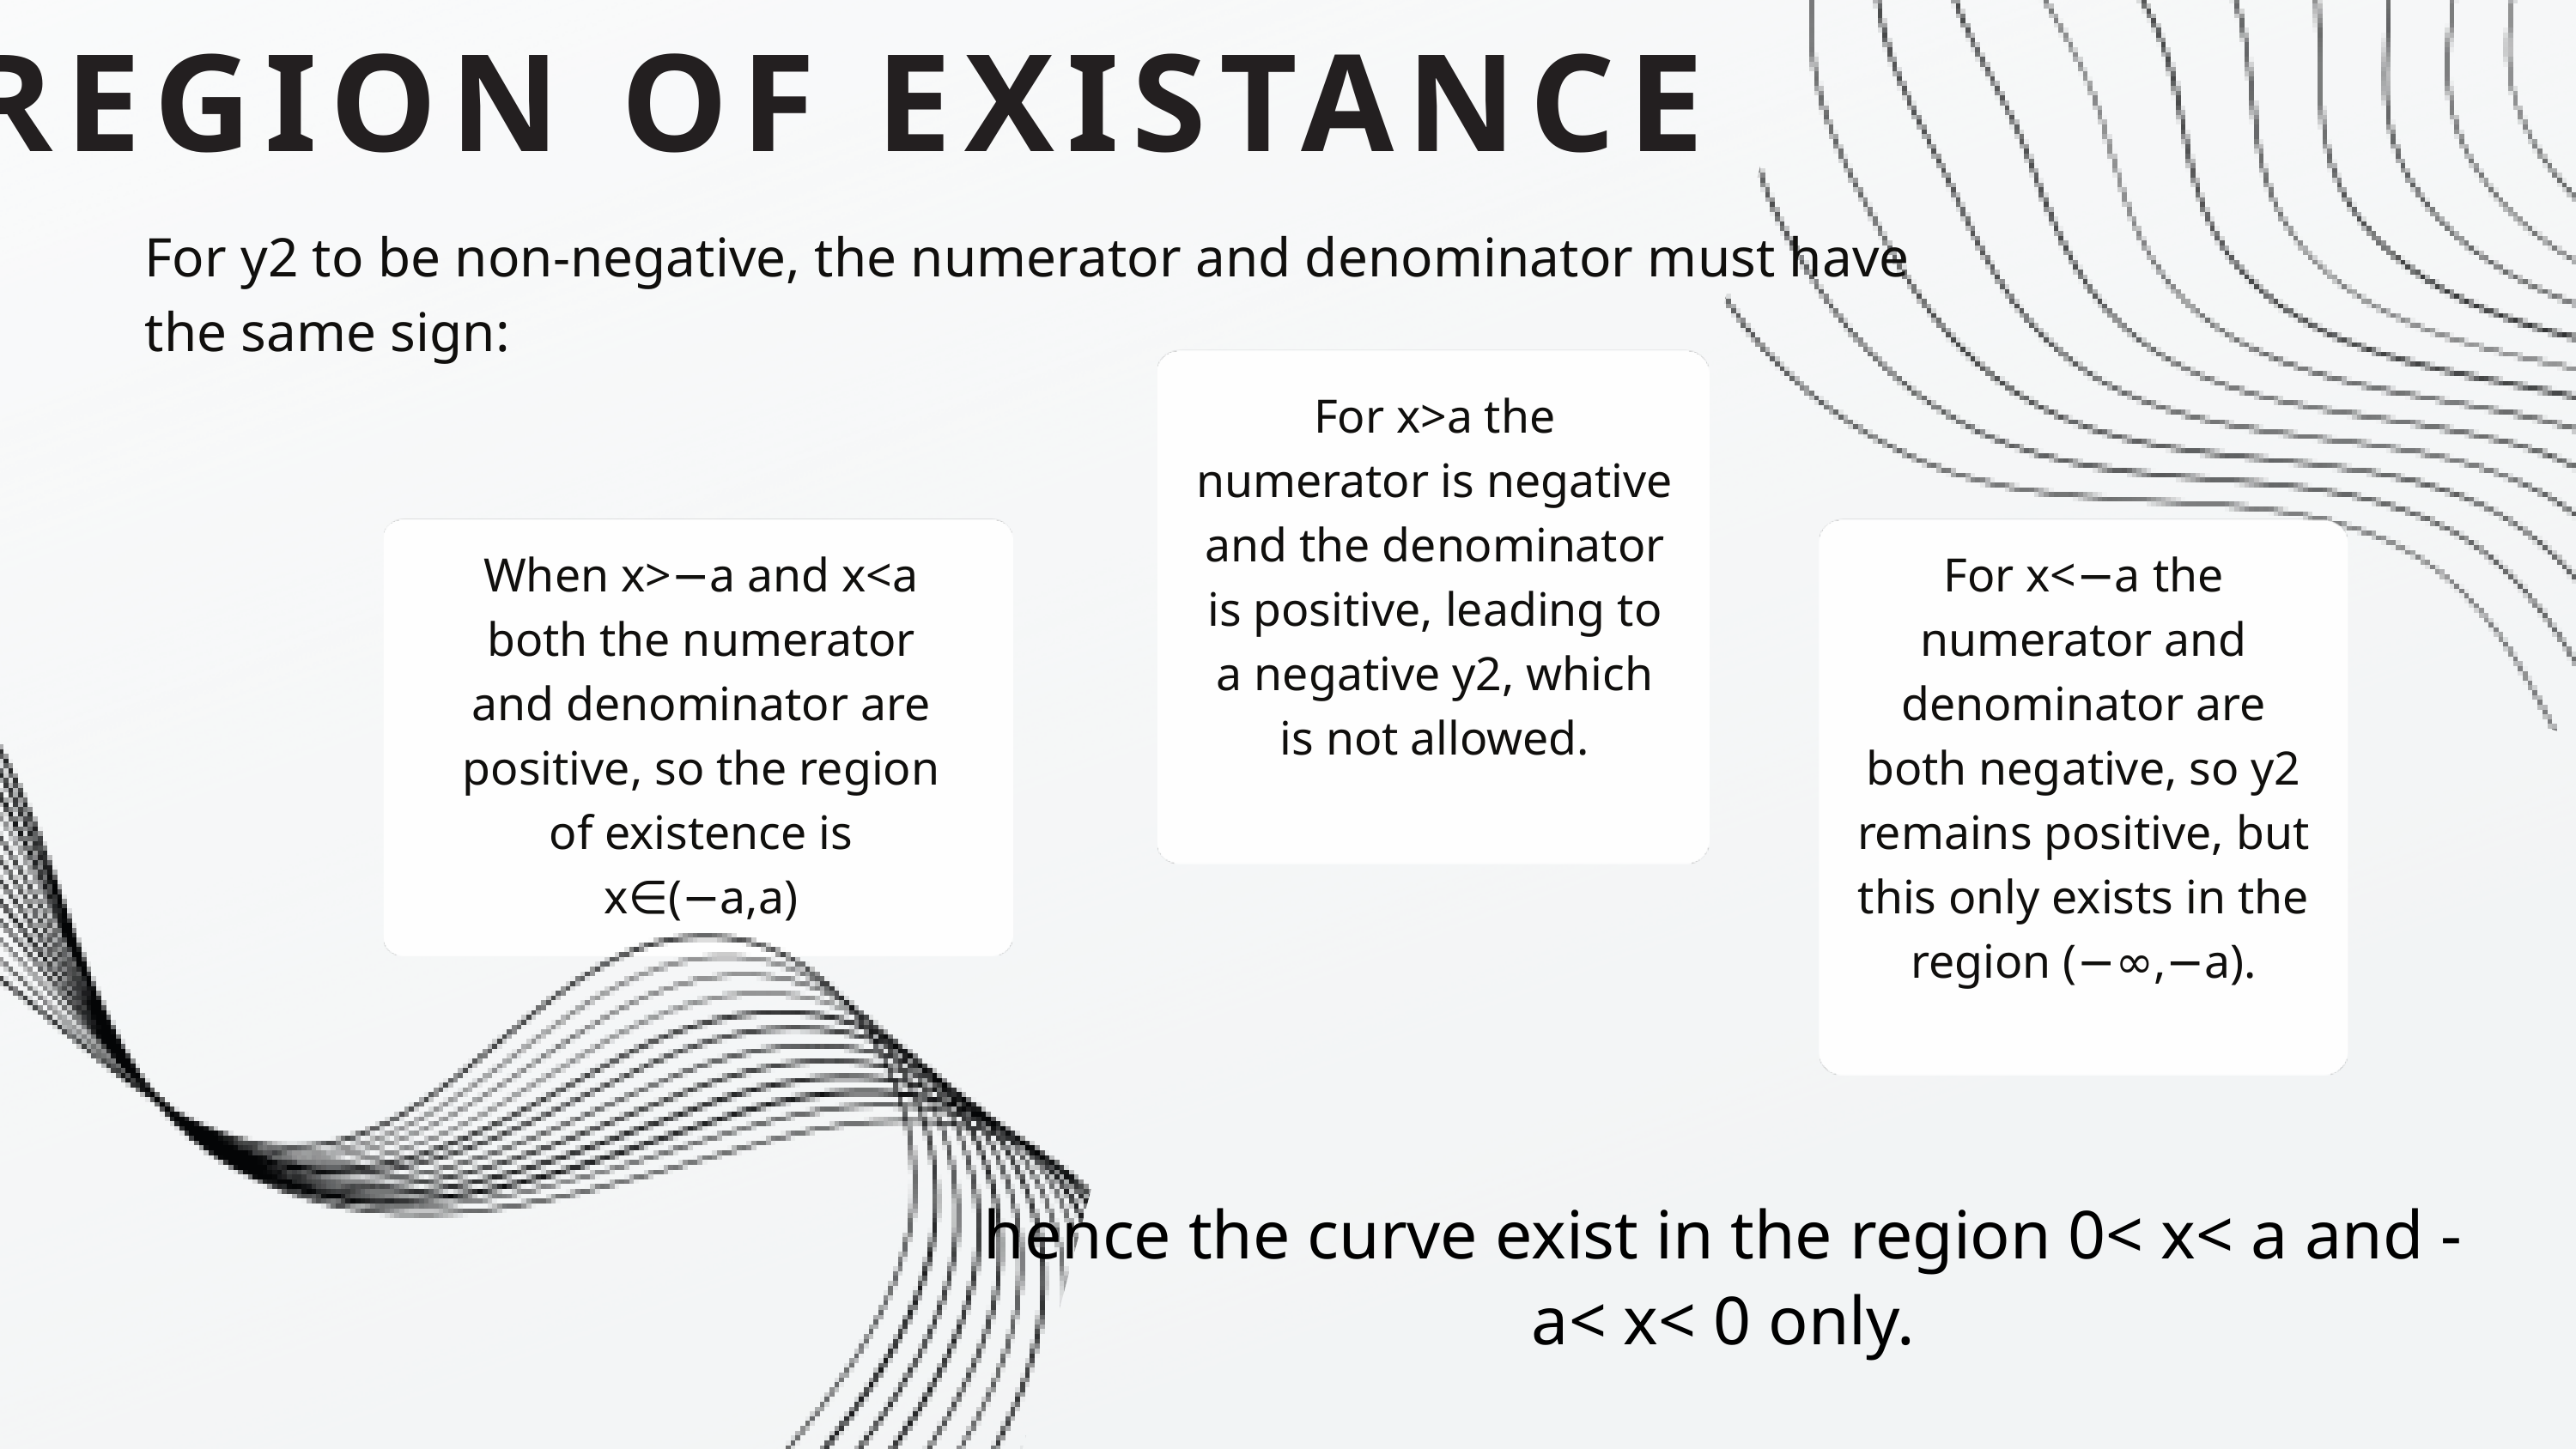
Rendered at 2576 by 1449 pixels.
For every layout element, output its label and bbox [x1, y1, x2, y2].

text_box [0, 0, 2576, 1449]
